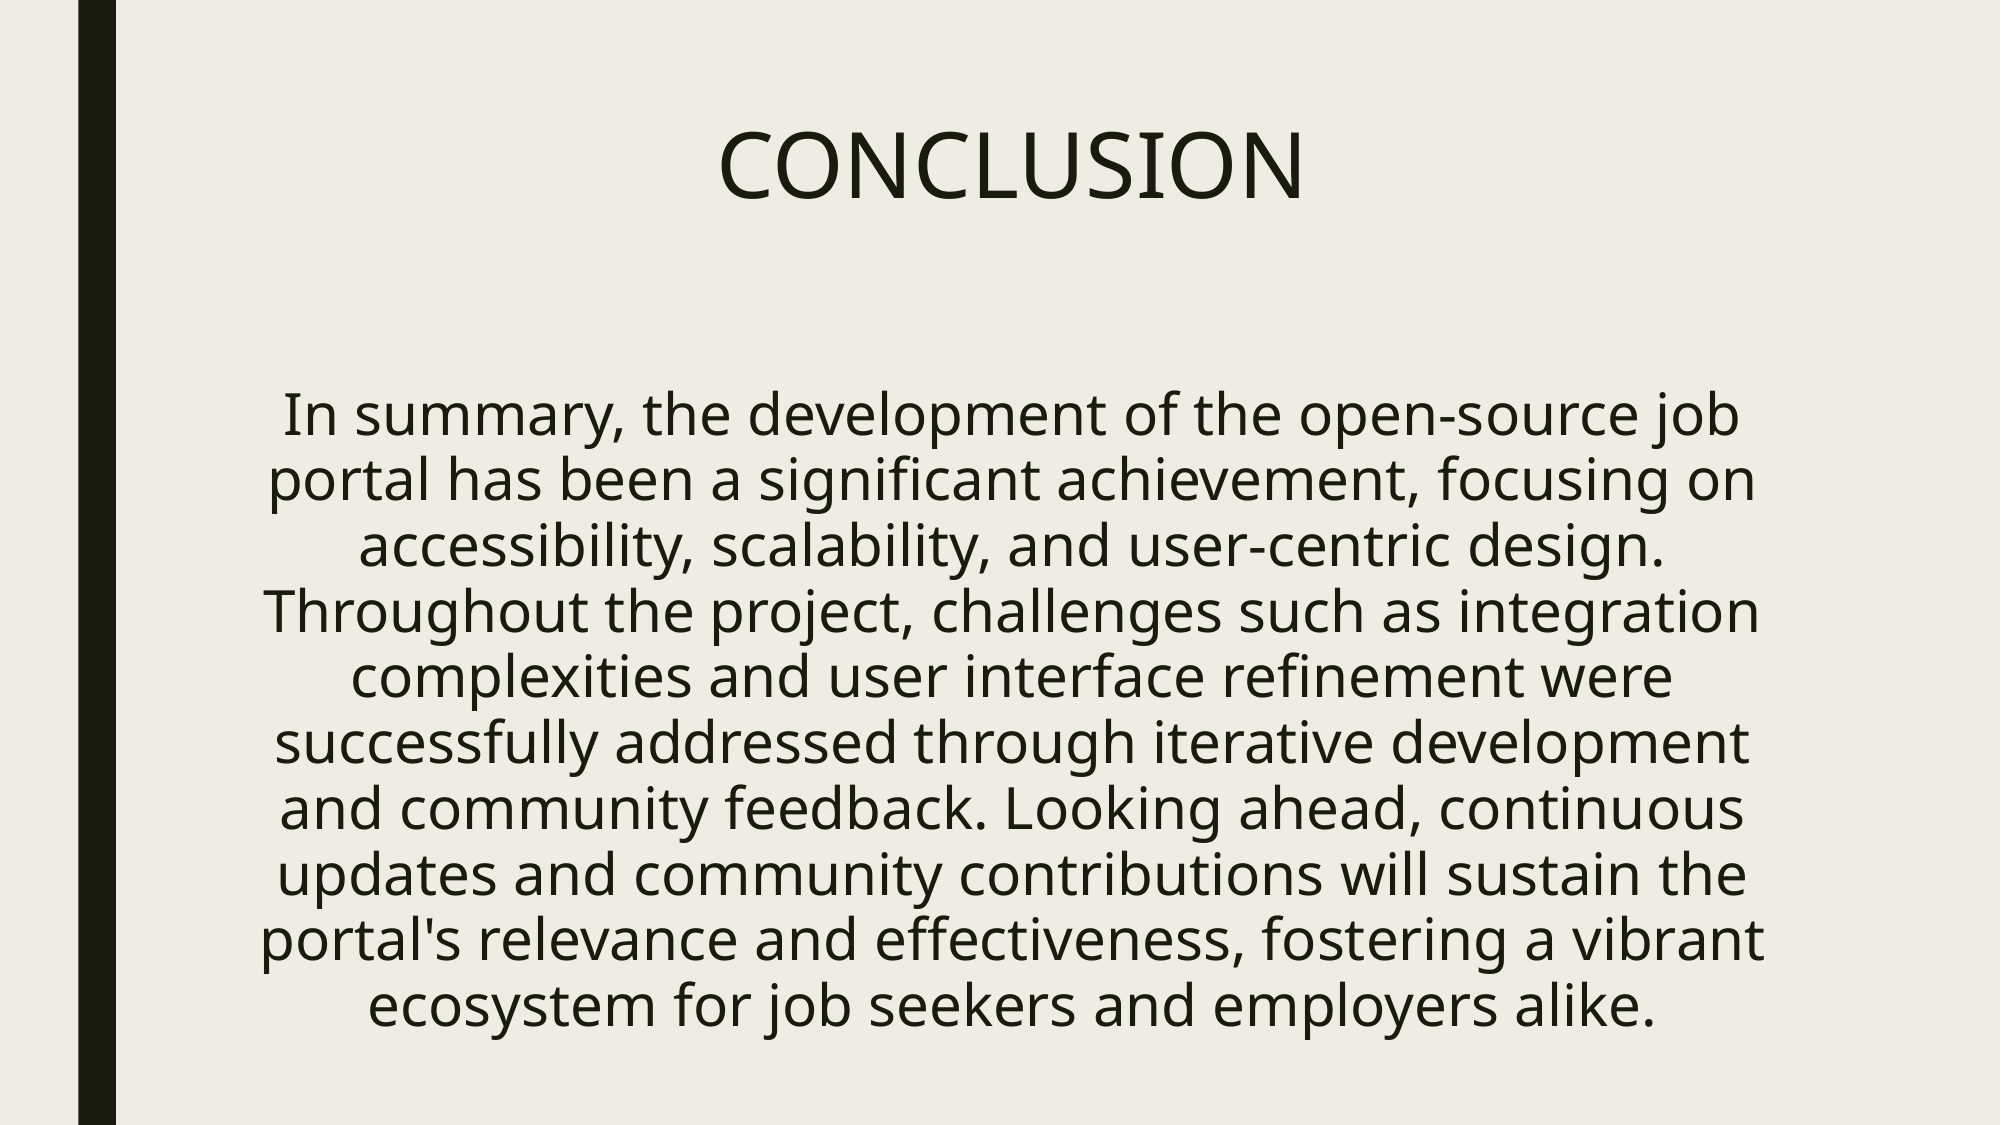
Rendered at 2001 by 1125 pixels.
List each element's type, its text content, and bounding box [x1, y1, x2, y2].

title CONCLUSION [225, 112, 1800, 357]
list In summary, the development of the open-source job portal has been a significant achievement, focusing on accessibility, scalability, and user-centric design. Throughout the project, challenges such as integration complexities and user interface refinement were successfully addressed through iterative development and community feedback. Looking ahead, continuous updates and community contributions will sustain the portal's relevance and effectiveness, fostering a vibrant ecosystem for job seekers and employers alike. [225, 375, 1800, 1013]
